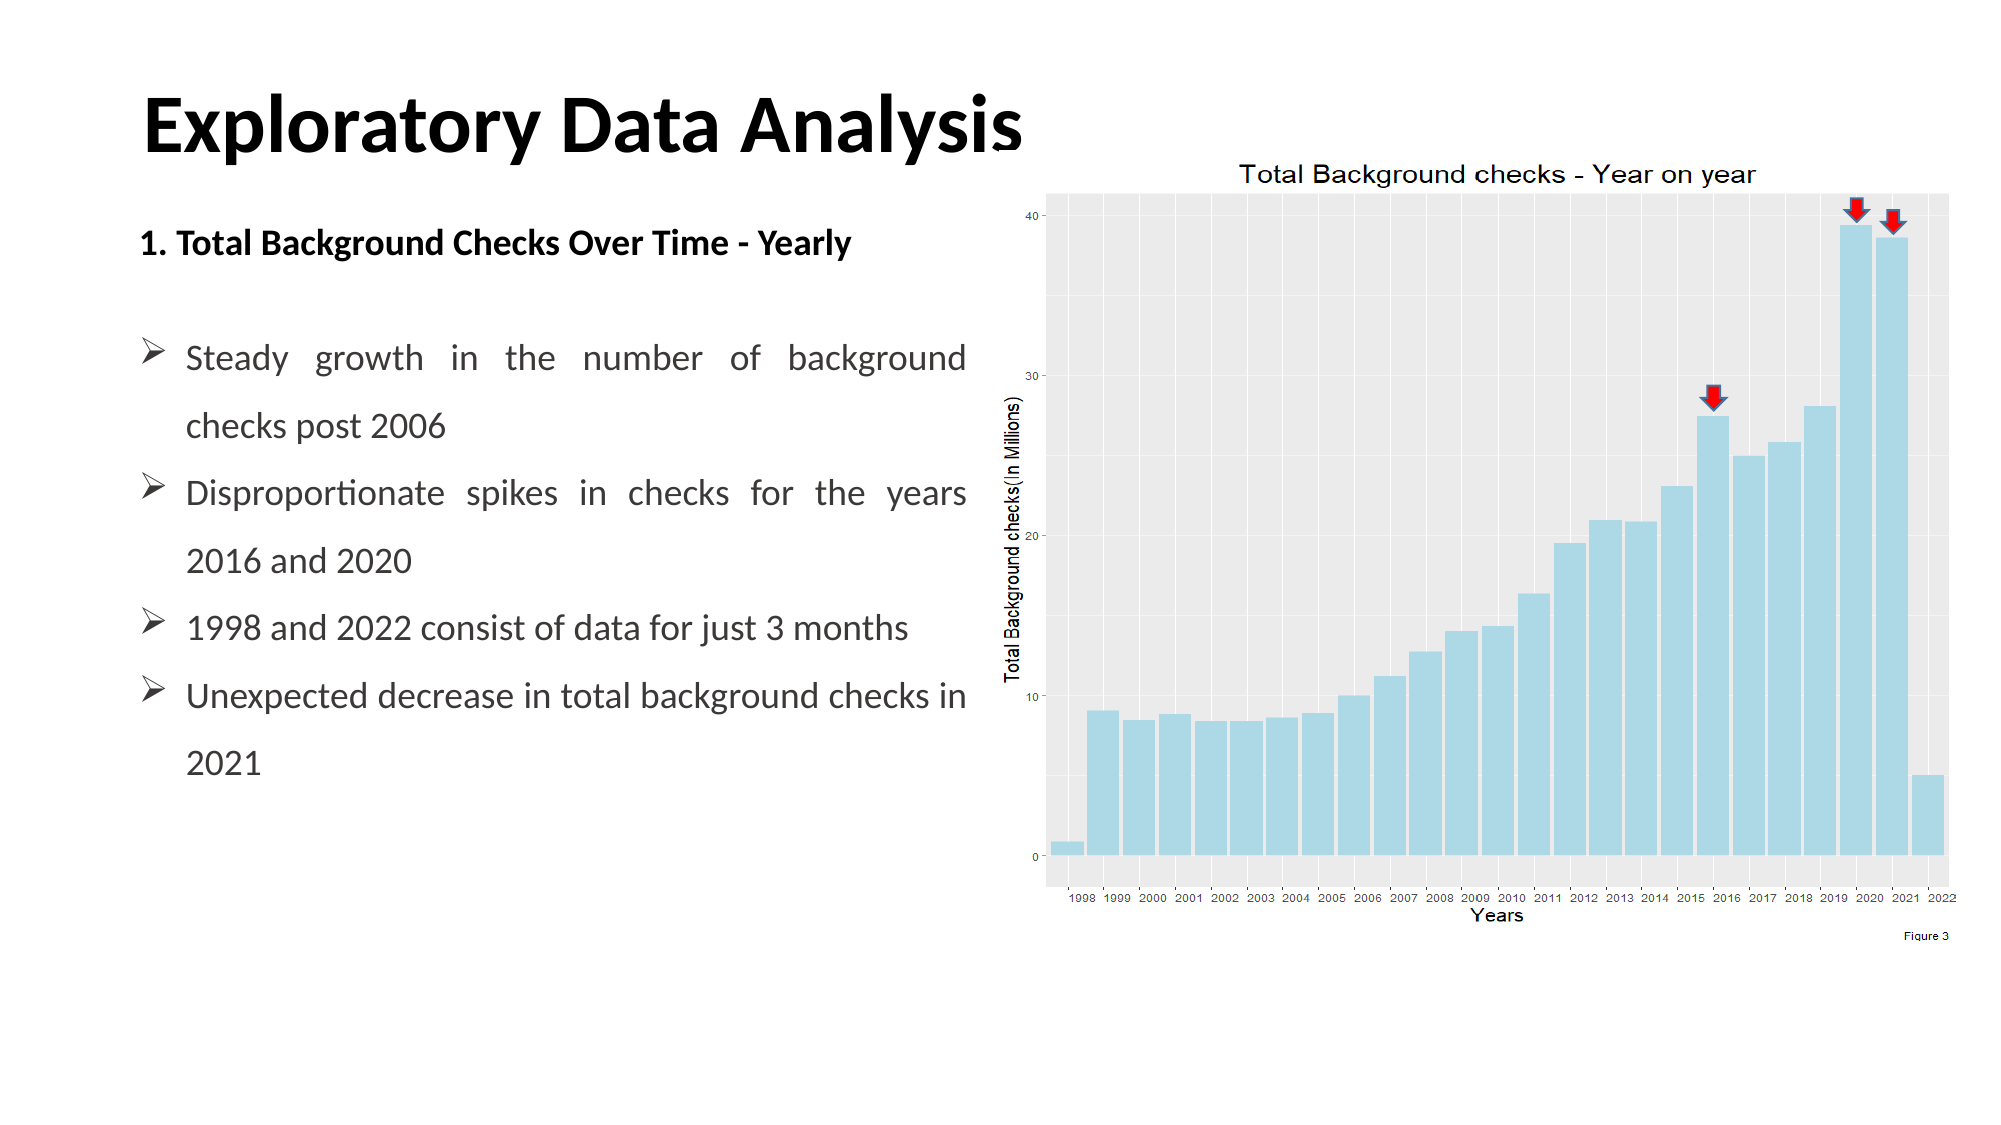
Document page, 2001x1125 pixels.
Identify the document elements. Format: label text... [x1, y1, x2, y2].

text_box Steady growth in the number of background checks post 2006 Disproportionate spikes in checks for the years 2016 and 2020 1998 and 2022 consist of data for just 3 months Unexpected decrease in total background checks in 2021 [124, 253, 983, 841]
picture [999, 150, 1956, 943]
text_box Exploratory Data Analysis [143, 86, 1377, 165]
text_box 1. Total Background Checks Over Time - Yearly [124, 210, 877, 253]
